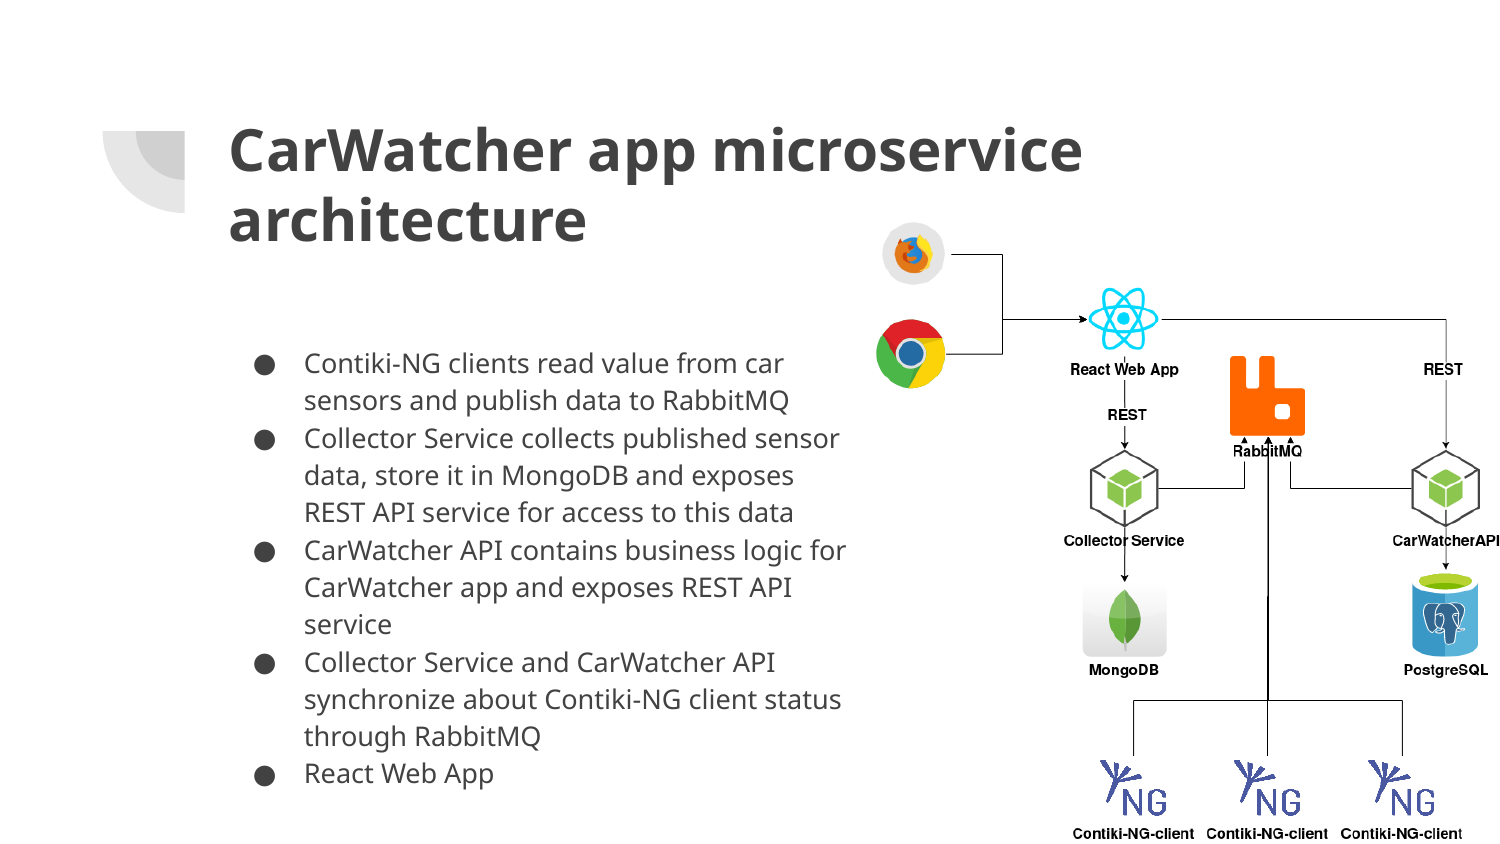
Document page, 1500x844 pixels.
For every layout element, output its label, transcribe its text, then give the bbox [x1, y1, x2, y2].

title CarWatcher app microservice architecture [213, 98, 1368, 263]
picture [876, 216, 1500, 844]
list Contiki-NG clients read value from car sensors and publish data to RabbitMQ Collector Service collects published sensor data, store it in MongoDB and exposes REST API service for access to this data CarWatcher API contains business logic for CarWatcher app and exposes REST API service Collector Service and CarWatcher API synchronize about Contiki-NG client status through RabbitMQ React Web App [213, 326, 870, 815]
